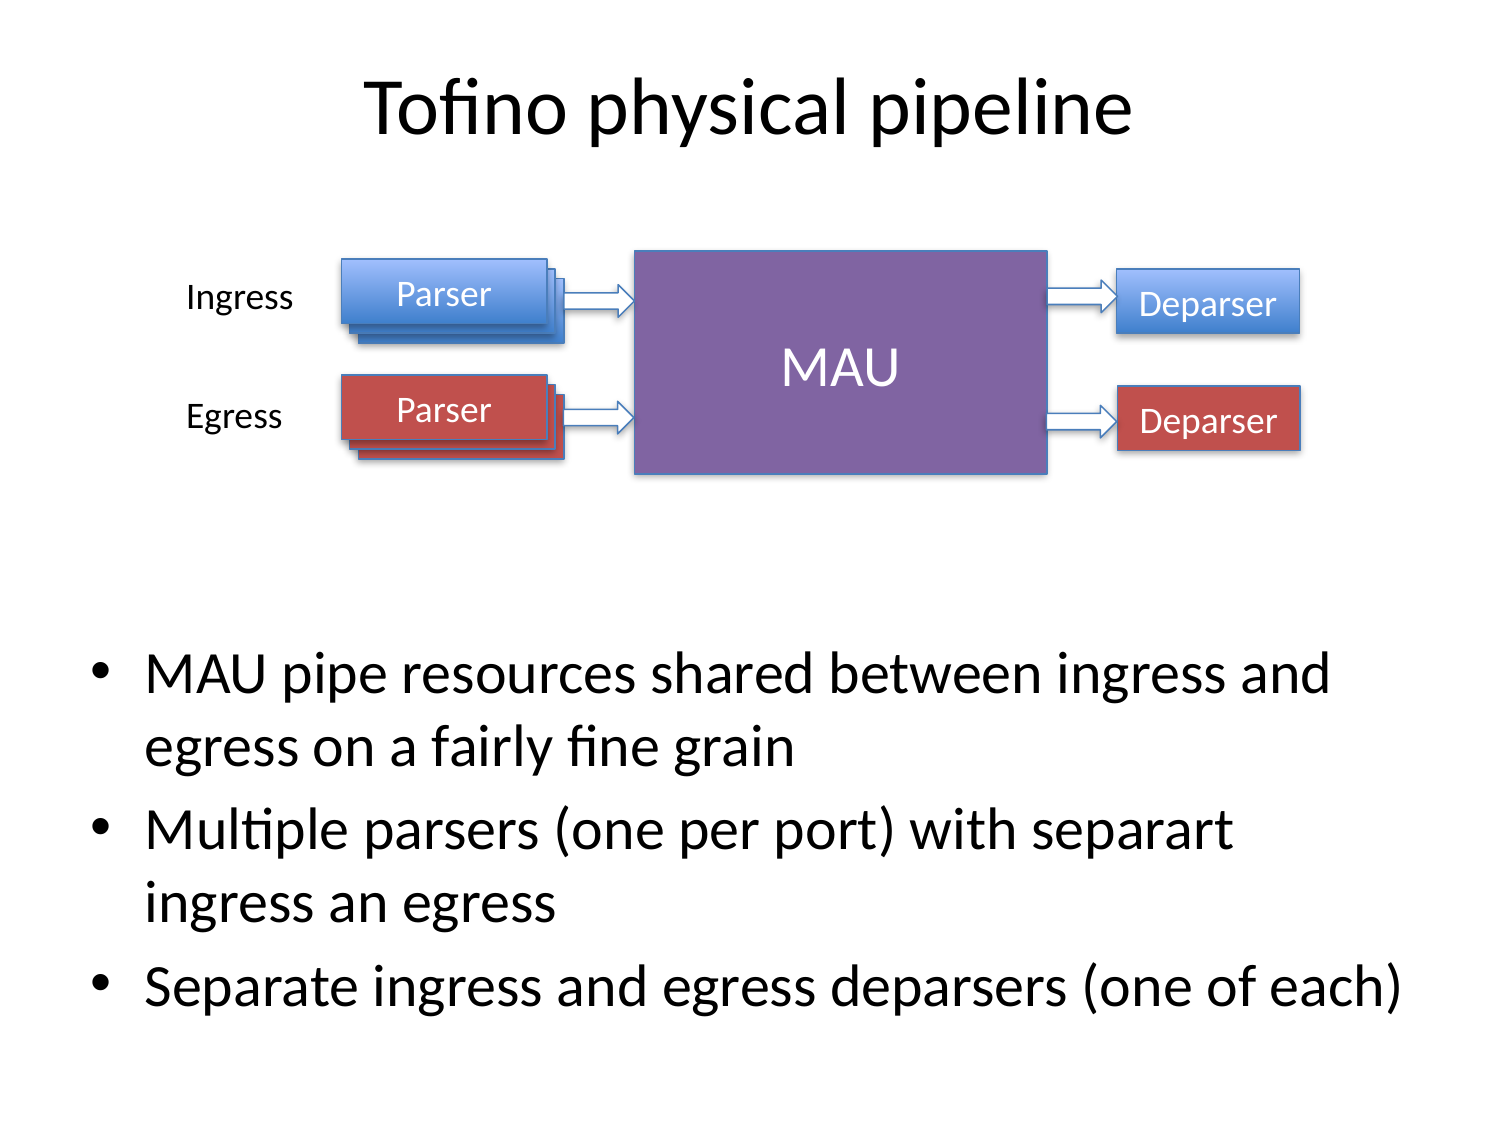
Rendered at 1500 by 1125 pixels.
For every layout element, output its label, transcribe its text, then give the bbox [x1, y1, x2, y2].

title Tofino physical pipeline [75, 45, 1425, 159]
text_box [560, 278, 565, 292]
text_box [358, 433, 565, 460]
text_box [358, 317, 565, 344]
text_box Parser [341, 258, 548, 324]
text_box Deparser [1117, 385, 1301, 451]
text_box MAU [634, 250, 1048, 475]
text_box [349, 384, 556, 450]
text_box Parser [341, 374, 548, 440]
list MAU pipe resources shared between ingress and egress on a fairly fine grain Multiple parsers (one per port) with separart ingress an egress Separate ingress and egress deparsers (one of each) [75, 626, 1425, 1056]
text_box Deparser [1116, 268, 1300, 334]
text_box Egress [171, 383, 298, 444]
text_box [562, 400, 635, 435]
text_box [349, 268, 556, 334]
text_box [563, 283, 635, 318]
text_box [1046, 279, 1119, 314]
text_box Ingress [171, 264, 309, 325]
text_box [560, 394, 565, 408]
text_box [1045, 404, 1118, 439]
